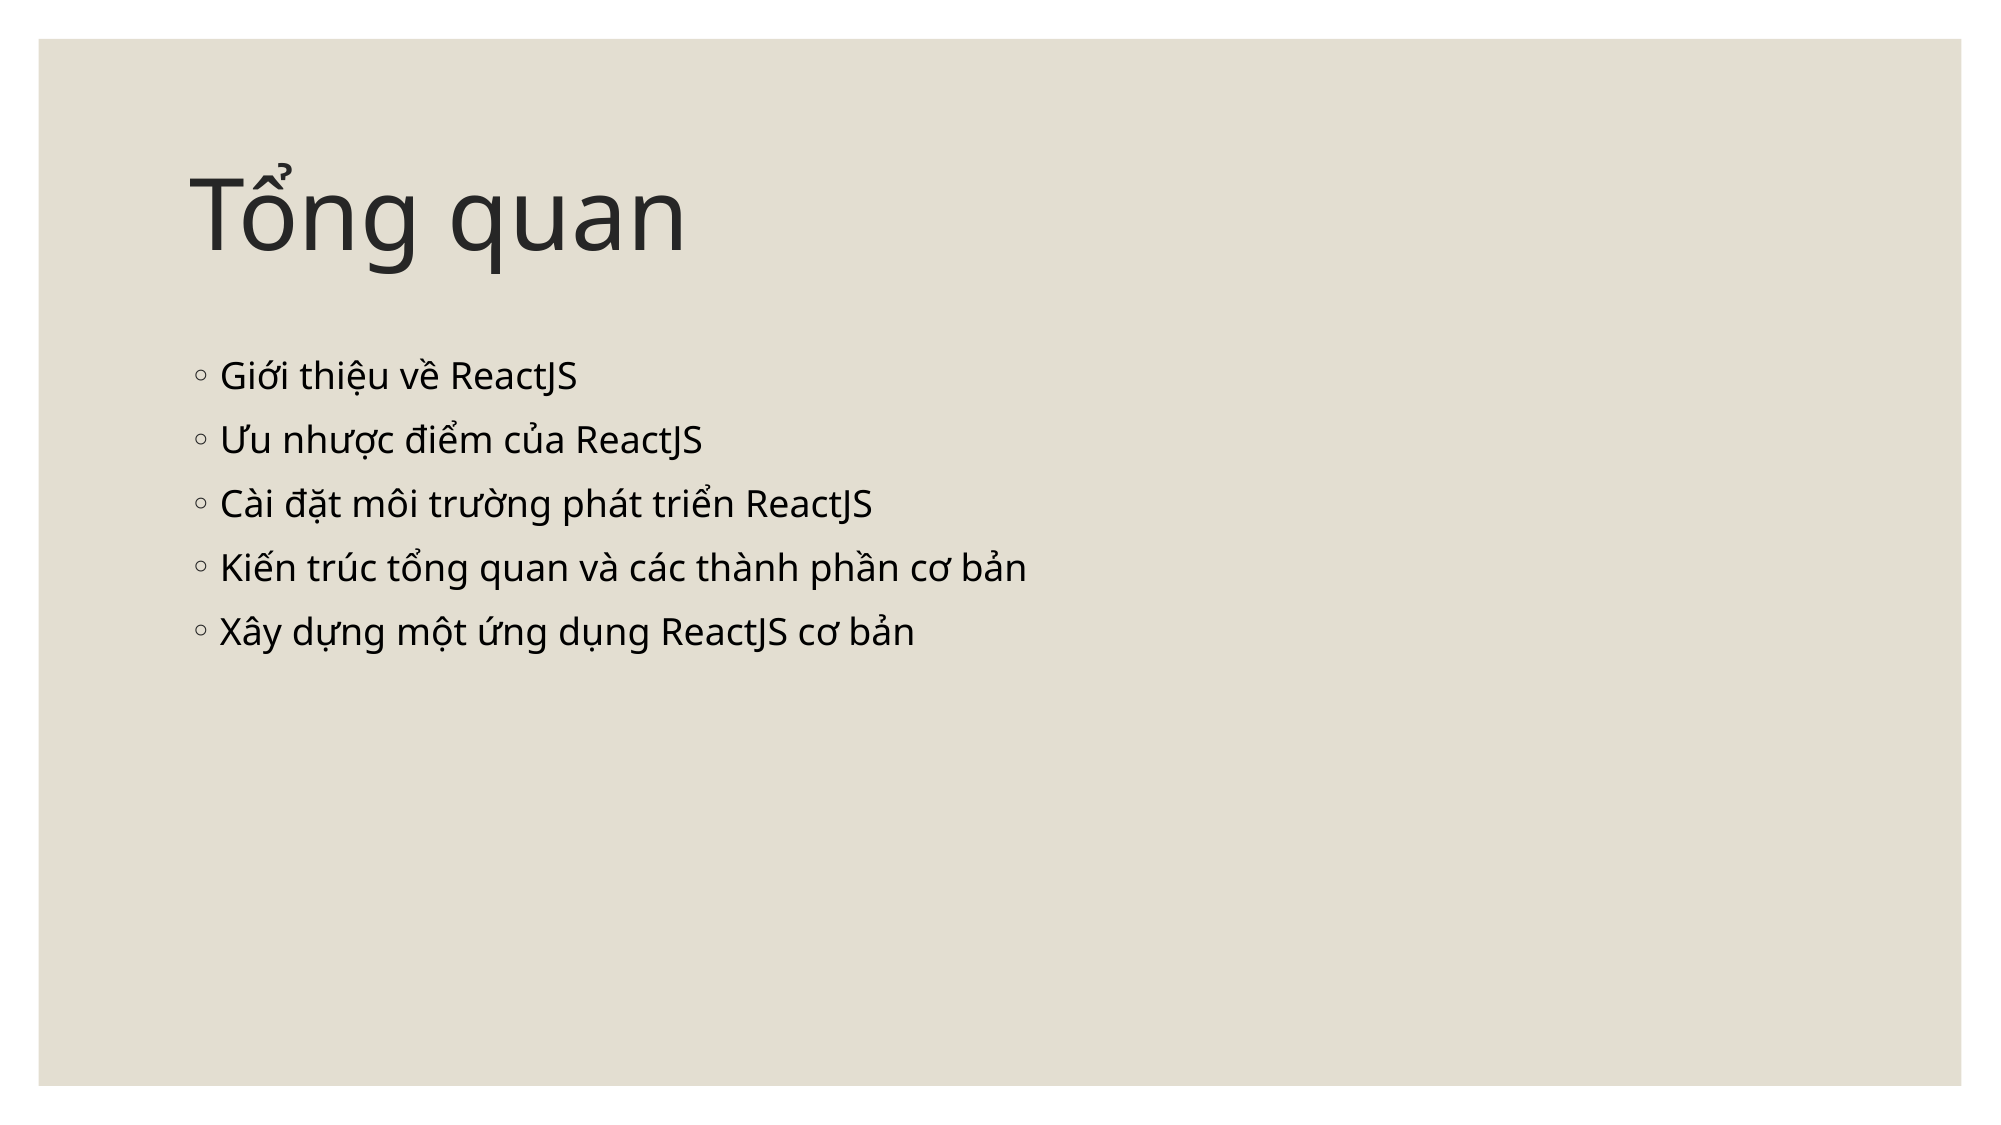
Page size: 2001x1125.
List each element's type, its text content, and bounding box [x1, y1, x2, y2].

title Tổng quan [174, 105, 1825, 331]
list Giới thiệu về ReactJS Ưu nhược điểm của ReactJS Cài đặt môi trường phát triển ReactJS Kiến trúc tổng quan và các thành phần cơ bản Xây dựng một ứng dụng ReactJS cơ bản [174, 345, 1825, 990]
